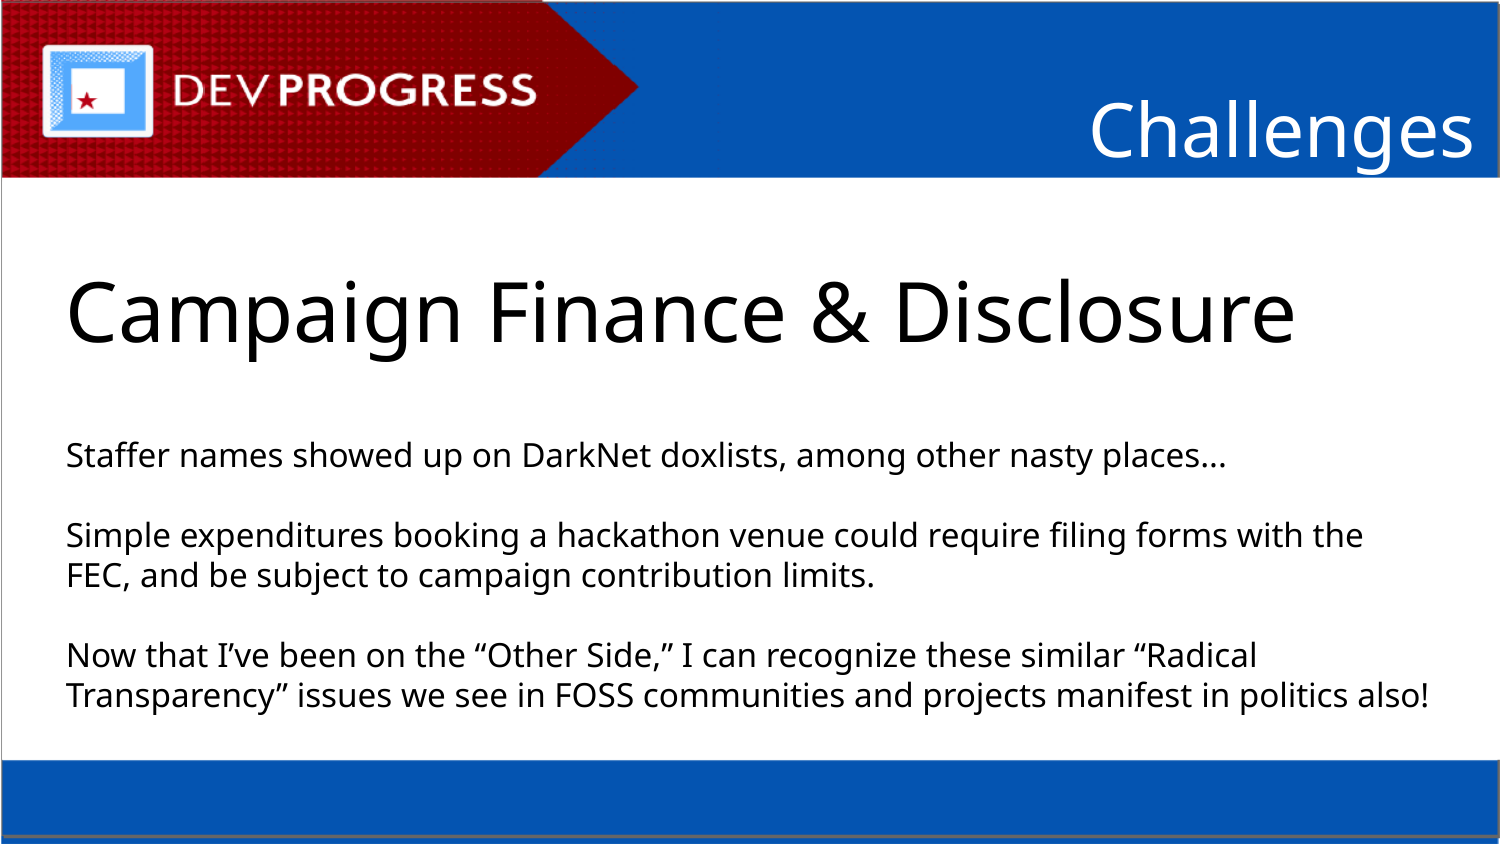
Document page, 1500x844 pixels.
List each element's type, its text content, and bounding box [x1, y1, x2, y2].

text_box Challenges [92, 67, 1491, 161]
text_box Campaign Finance & Disclosure Staffer names showed up on DarkNet doxlists, among other nasty places... Simple expenditures booking a hackathon venue could require filing forms with the FEC, and be subject to campaign contribution limits. Now that I’ve been on the “Other Side,” I can recognize these similar “Radical Transparency” issues we see in FOSS communities and projects manifest in politics also! [51, 392, 1449, 729]
picture [0, 0, 1500, 844]
